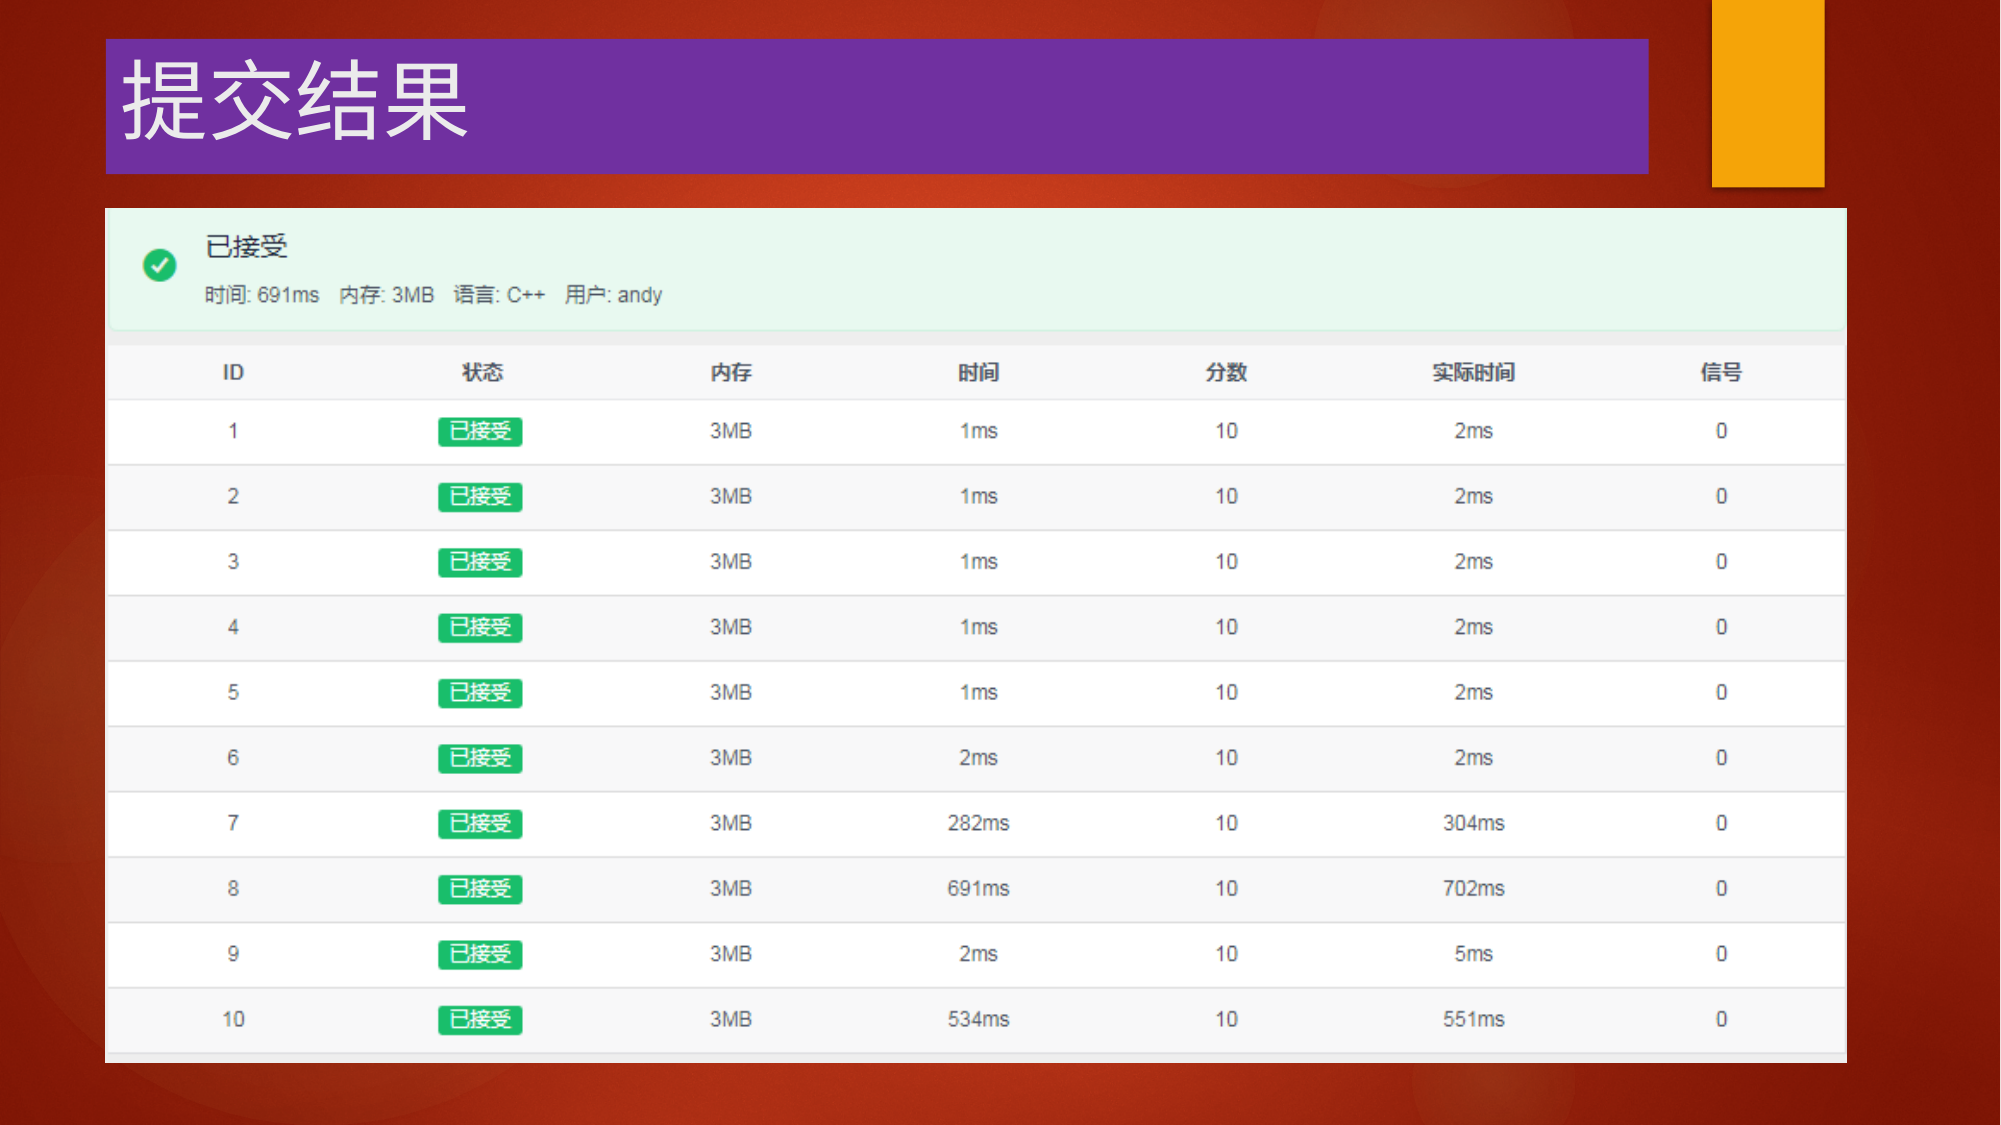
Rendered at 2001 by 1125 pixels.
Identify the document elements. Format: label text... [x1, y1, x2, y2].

title 提交结果 [105, 38, 1649, 175]
picture [105, 208, 1847, 1064]
